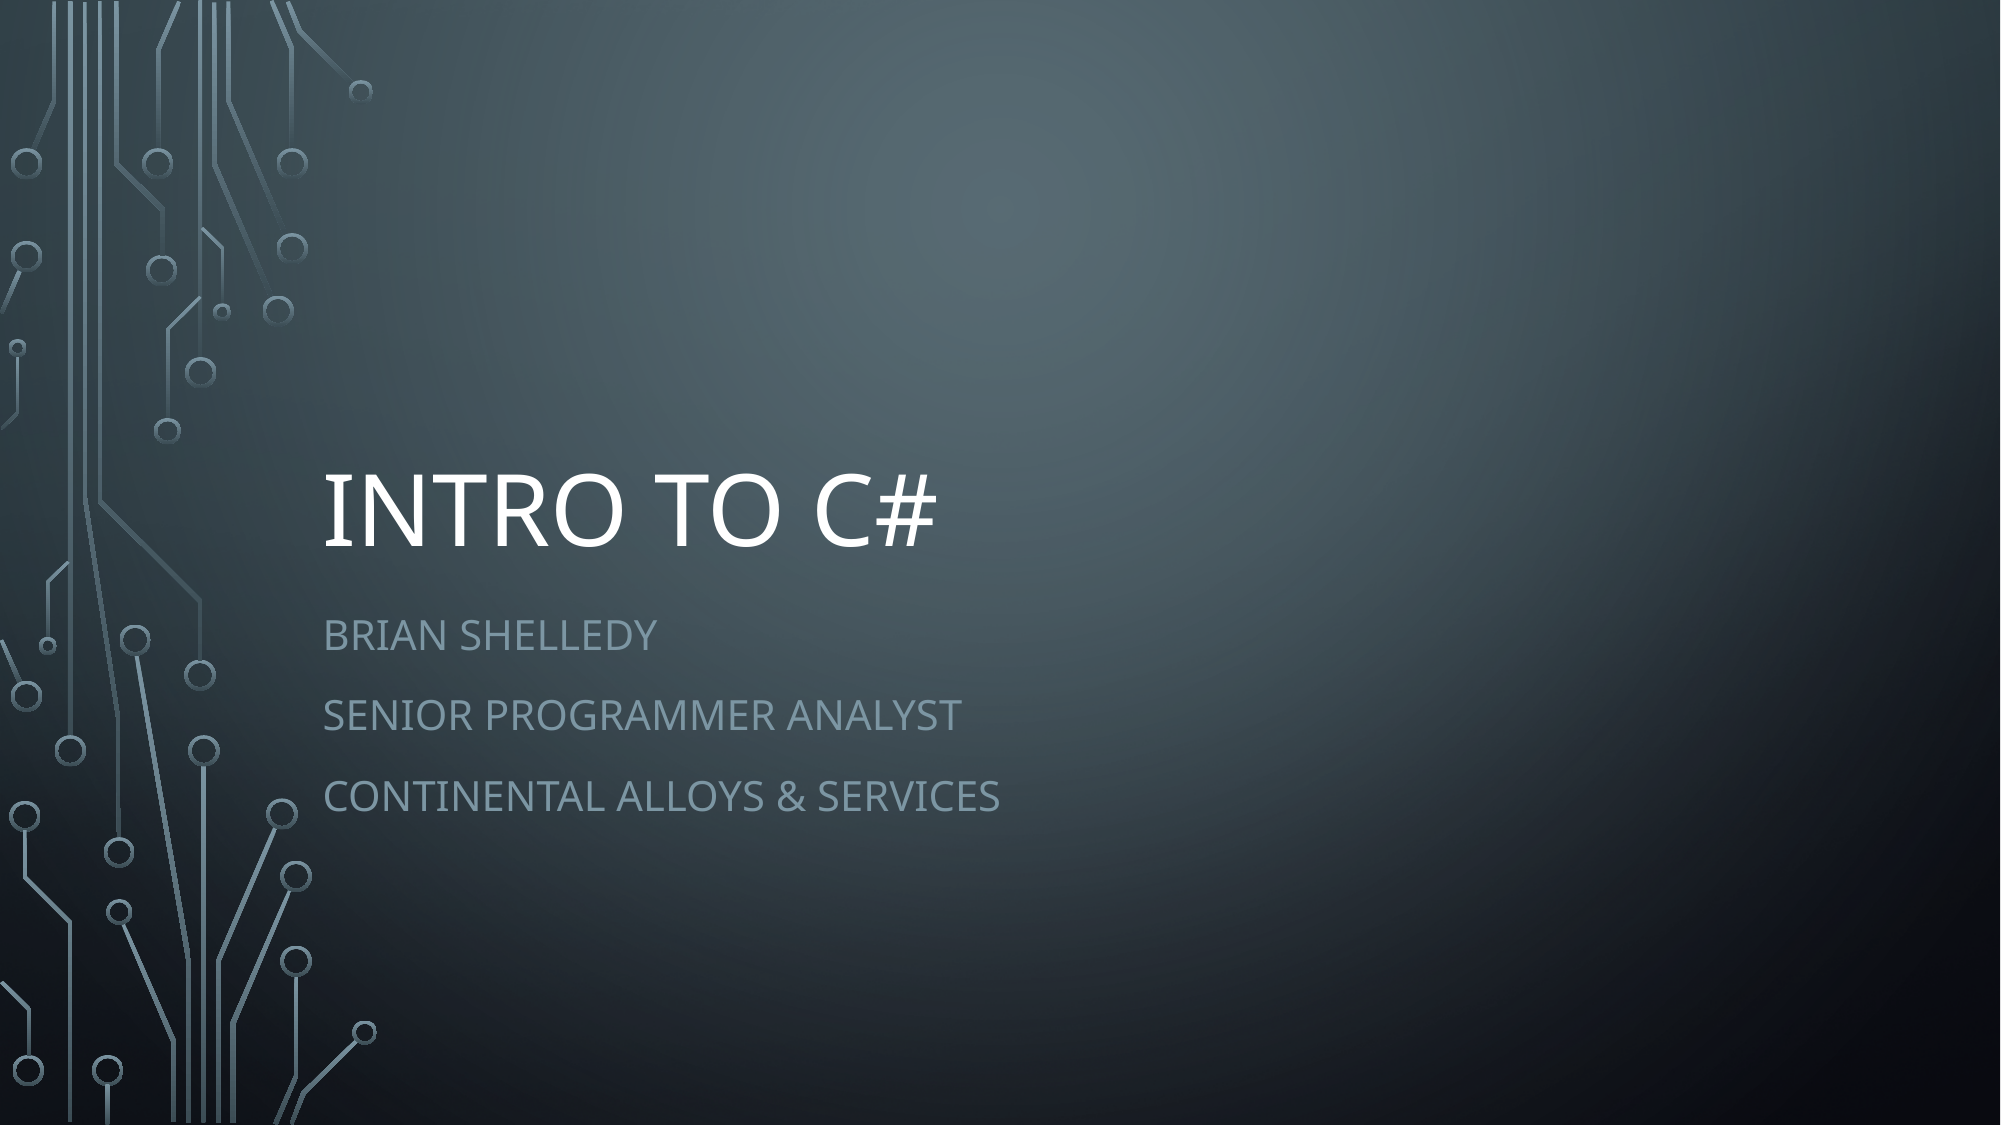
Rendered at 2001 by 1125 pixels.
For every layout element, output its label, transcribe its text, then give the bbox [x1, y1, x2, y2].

title Intro to C# [307, 184, 1750, 576]
subtitle Brian Shelledy Senior Programmer Analyst Continental Alloys & Services [307, 590, 1750, 863]
